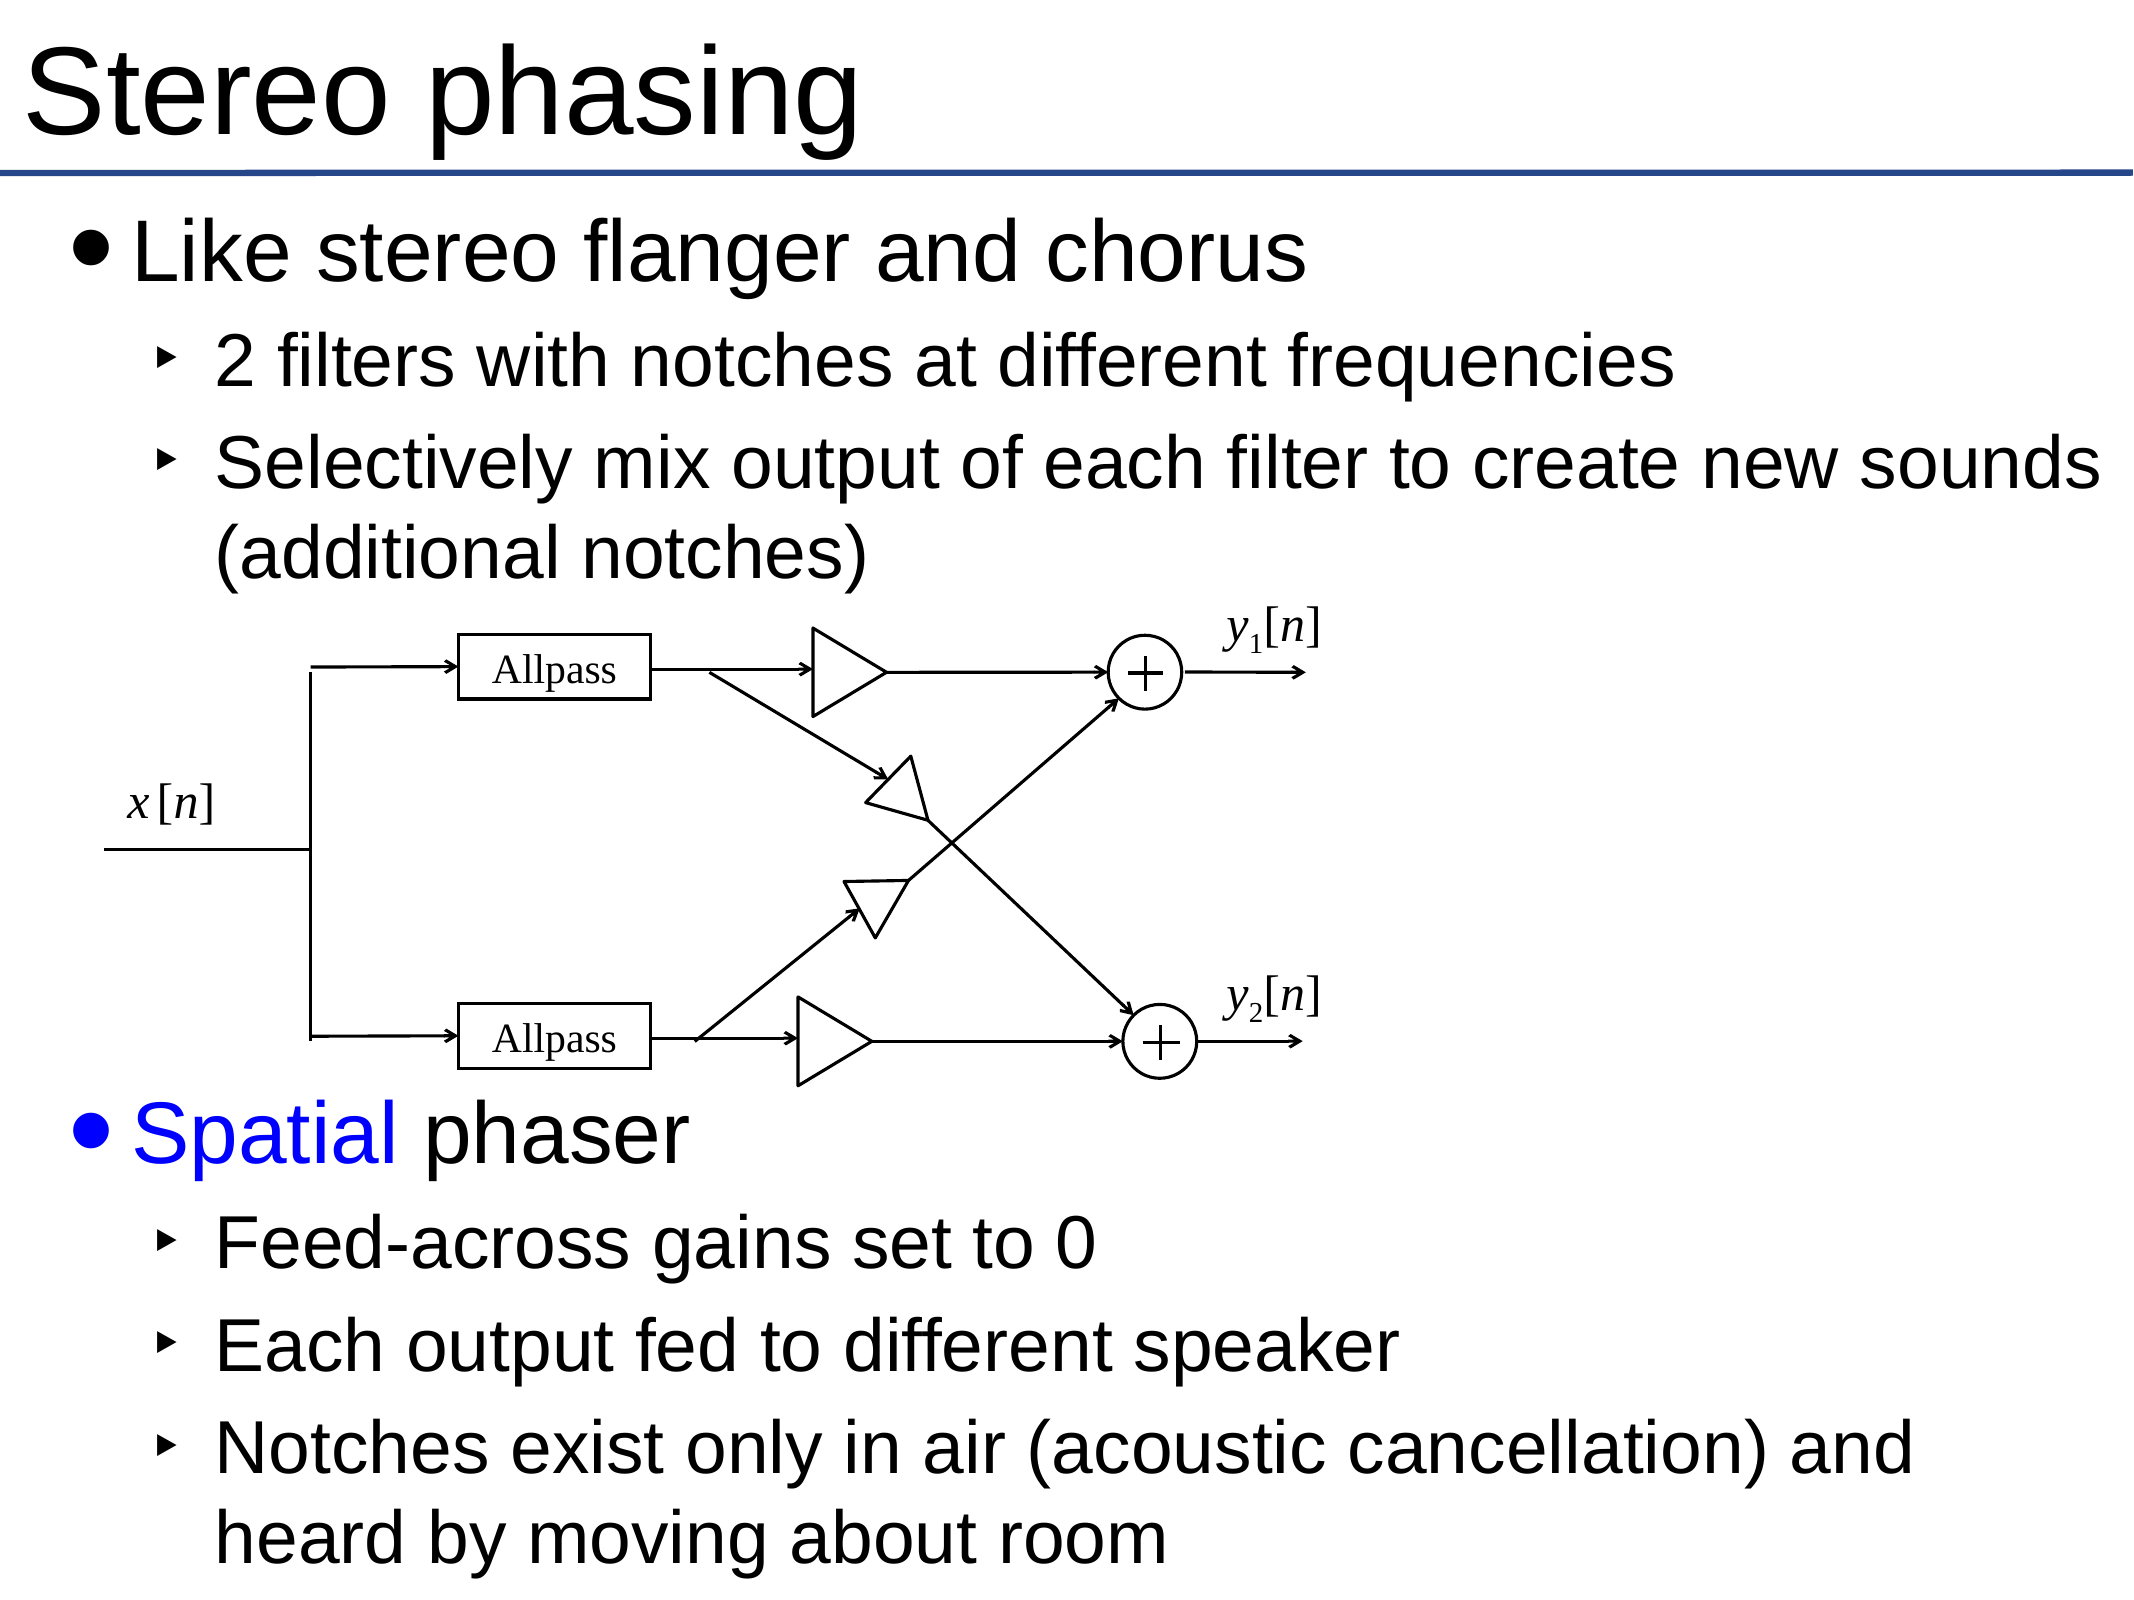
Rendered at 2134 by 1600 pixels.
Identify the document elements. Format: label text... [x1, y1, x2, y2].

text_box [863, 761, 903, 816]
text_box y2[n] [1211, 952, 1337, 1036]
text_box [709, 672, 889, 780]
list Like stereo flanger and chorus 2 filters with notches at different frequencies Selectively mix output of each filter to create new sounds (additional notches) Spatial phaser Feed-across gains set to 0 Each output fed to different speaker Notches exist only in air (acoustic cancellation) and heard by moving about room [18, 184, 2122, 1588]
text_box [694, 908, 861, 1042]
title Stereo phasing [14, 7, 2118, 161]
text_box Allpass [458, 1003, 651, 1069]
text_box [927, 819, 1134, 1016]
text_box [1107, 634, 1182, 710]
text_box [842, 878, 907, 941]
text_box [1122, 1004, 1197, 1079]
text_box [810, 626, 887, 670]
text_box Allpass [458, 634, 651, 699]
text_box [795, 1034, 874, 1088]
text_box y1[n] [1211, 583, 1337, 667]
text_box x [n] [112, 760, 231, 844]
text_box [908, 698, 1120, 881]
